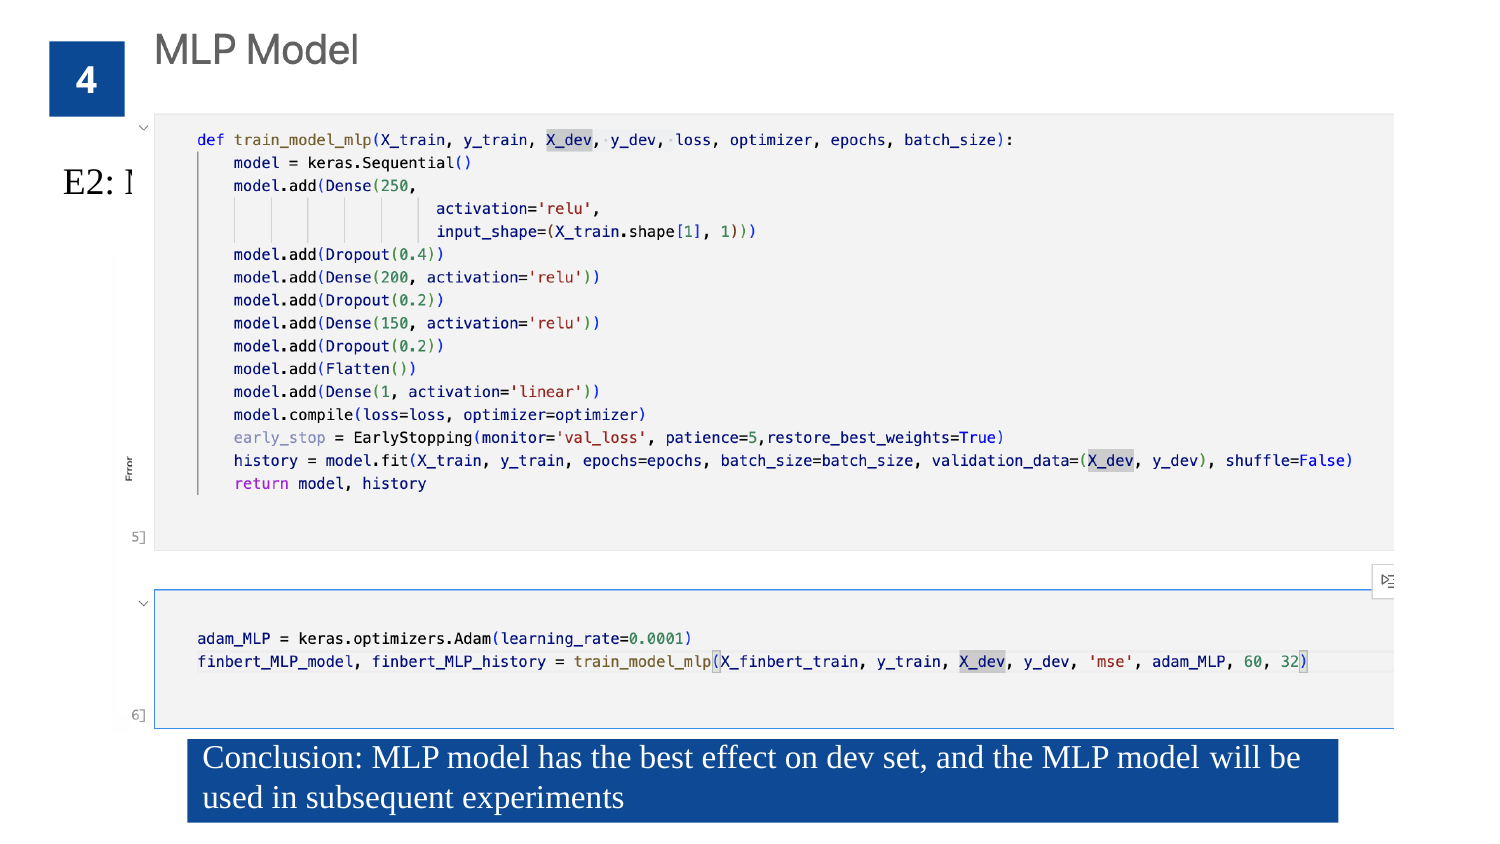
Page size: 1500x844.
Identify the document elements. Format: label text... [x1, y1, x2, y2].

text_box 4 [46, 50, 127, 107]
picture [112, 19, 1394, 739]
text_box E2: Model comparison [48, 149, 127, 209]
text_box Conclusion: MLP model has the best effect on dev set, and the MLP model will be used in subsequent experiments [187, 747, 1339, 823]
